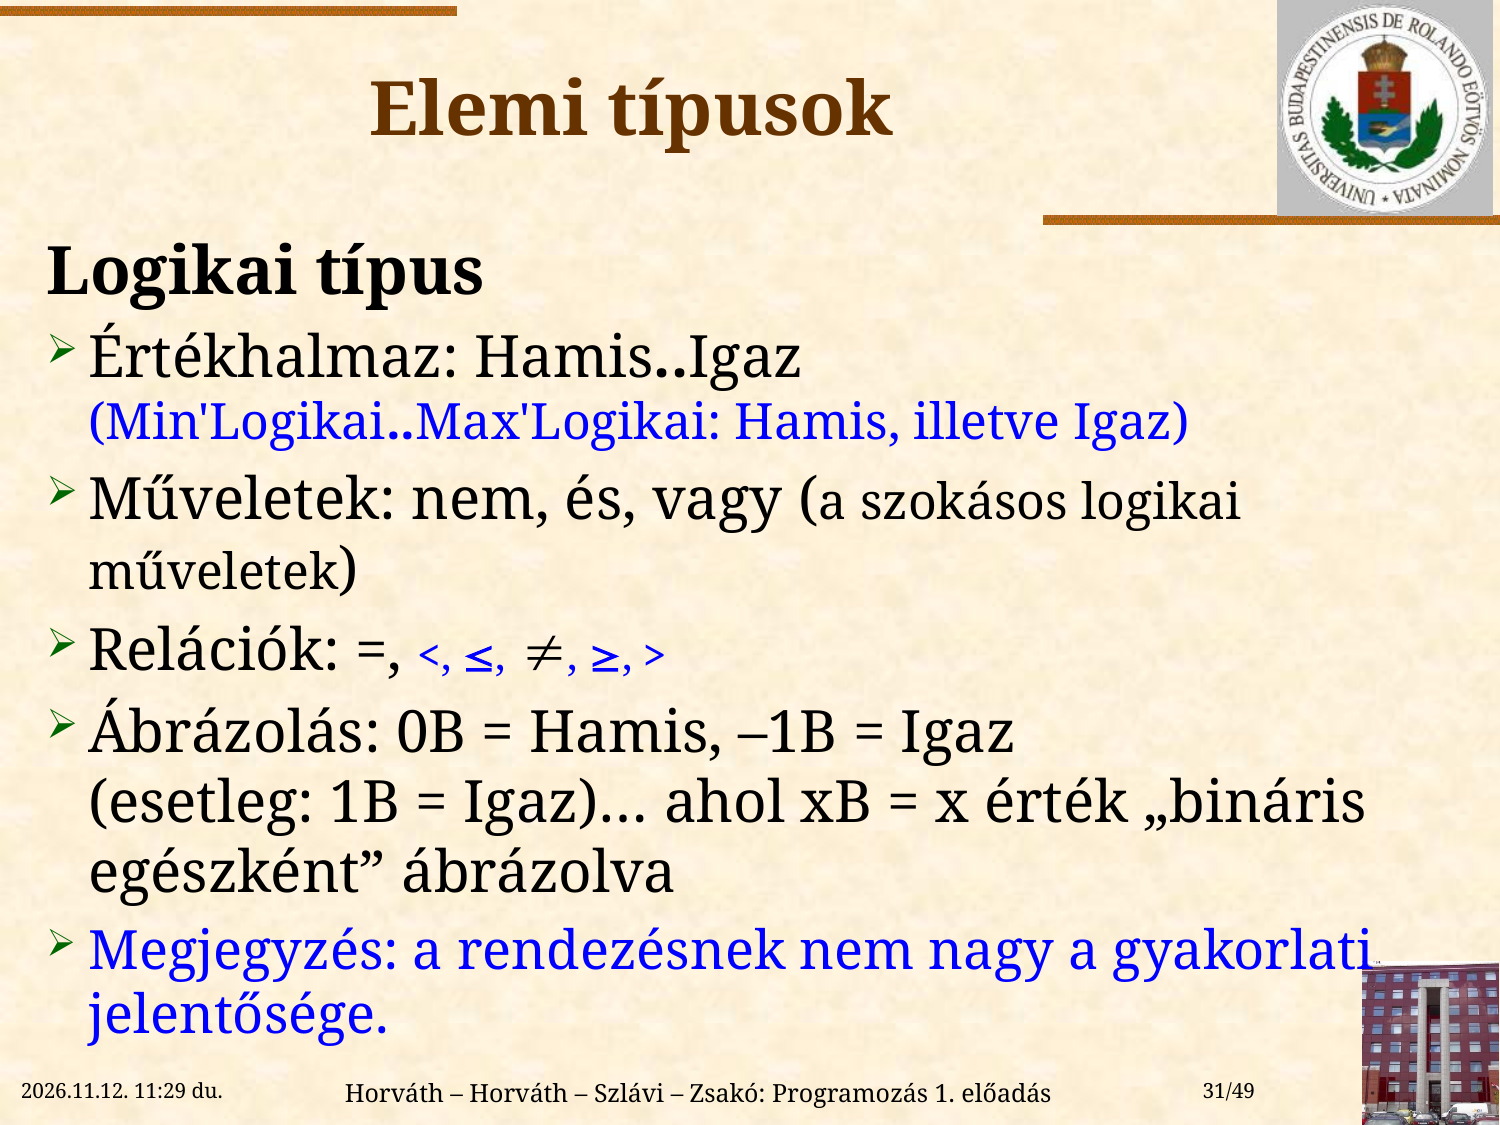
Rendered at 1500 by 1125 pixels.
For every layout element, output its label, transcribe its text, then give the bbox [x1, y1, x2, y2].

picture [0, 0, 1500, 1125]
footer Horváth – Horváth – Szlávi – Zsakó: Programozás 1. előadás [318, 1070, 1079, 1125]
list Logikai típus Értékhalmaz: Hamis..Igaz (Min'Logikai..Max'Logikai: Hamis, illetve Igaz) Műveletek: nem, és, vagy (a szokásos logikai műveletek) Relációk: =, <, , , , > Ábrázolás: 0B = Hamis, –1B = Igaz (esetleg: 1B = Igaz)… ahol xB = x érték „bináris egészként” ábrázolva Megjegyzés: a rendezésnek nem nagy a gyakorlati jelentősége. [29, 220, 1471, 1000]
slide_number 31/49 [1079, 1070, 1270, 1125]
title Elemi típusok [29, 14, 1235, 197]
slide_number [5, 1070, 318, 1125]
